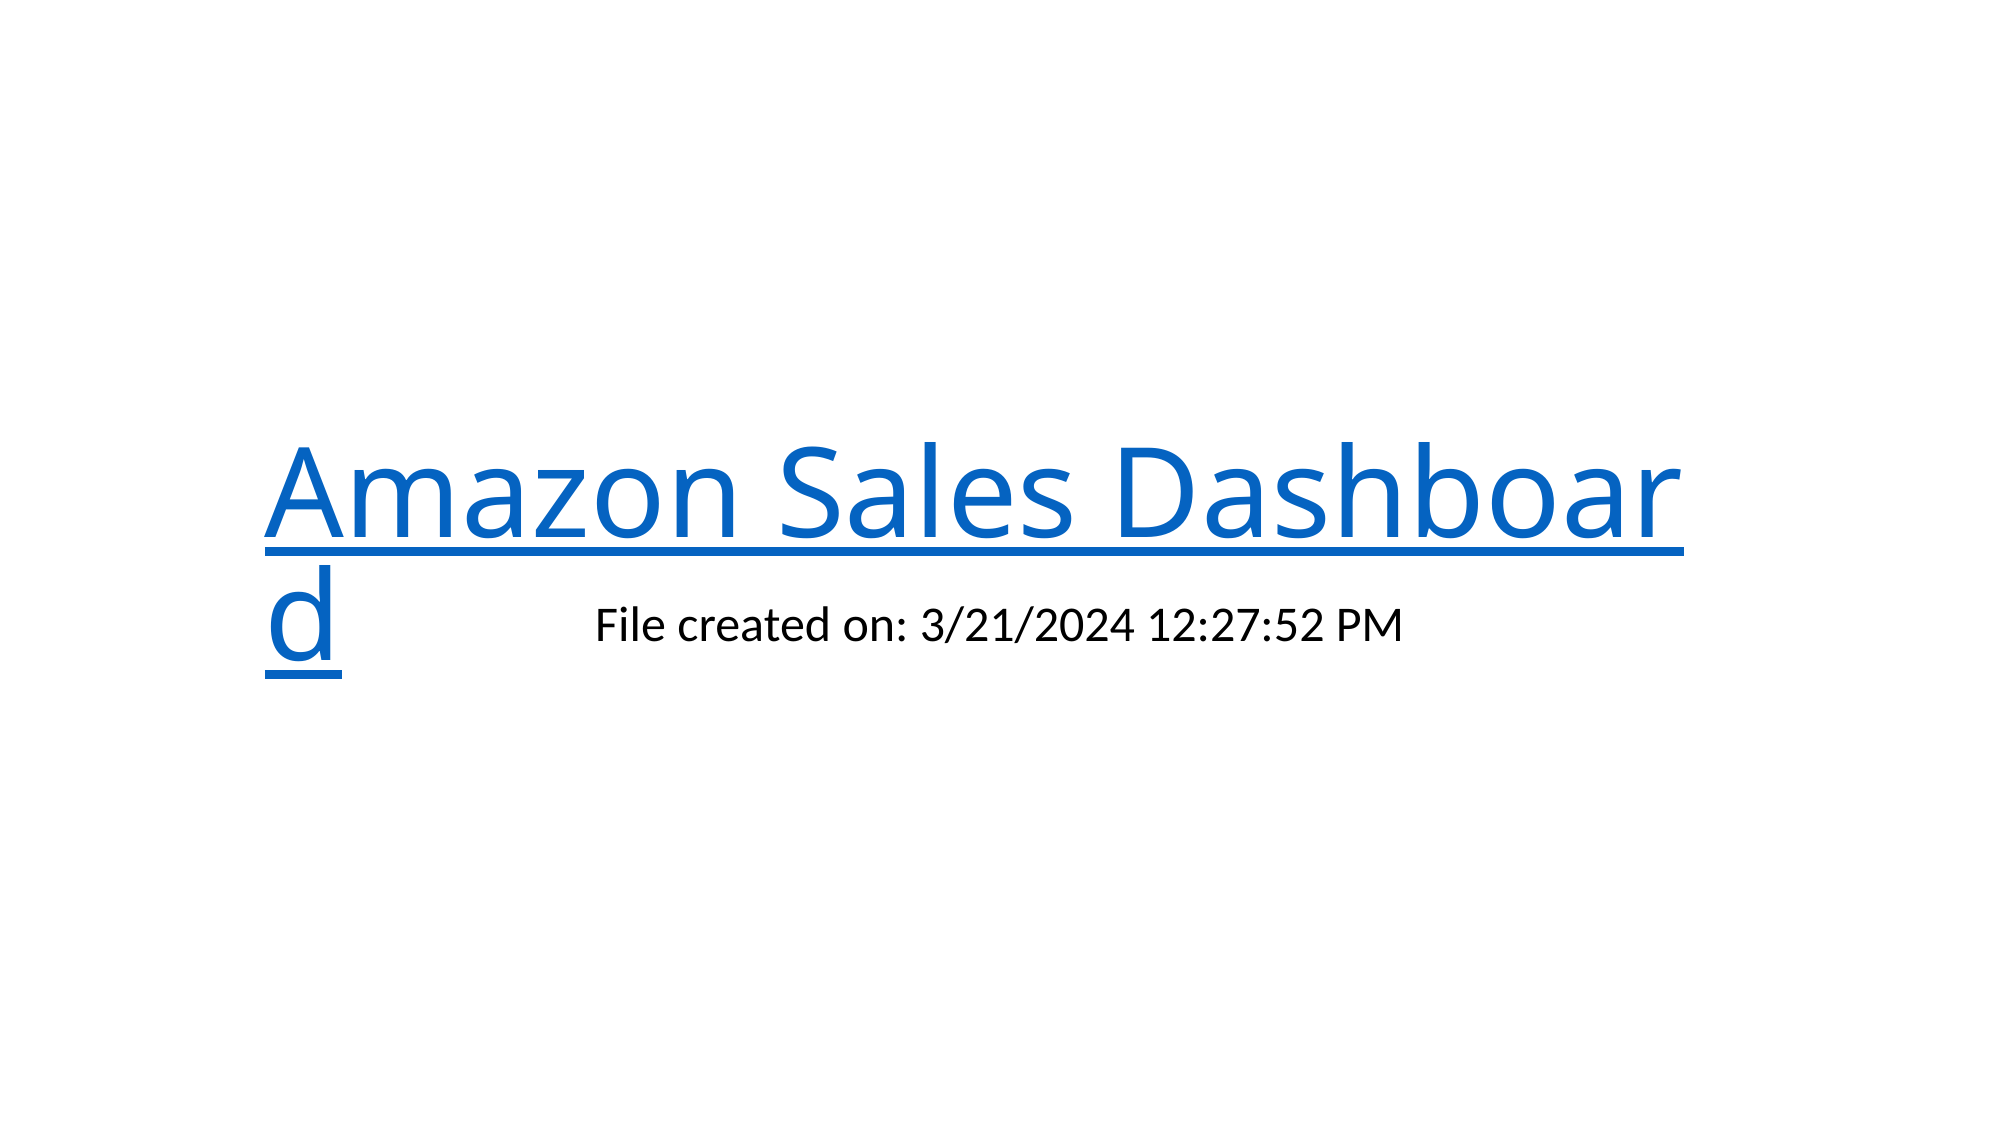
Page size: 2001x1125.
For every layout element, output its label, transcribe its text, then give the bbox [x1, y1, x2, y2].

title Amazon Sales Dashboard [249, 184, 1750, 576]
subtitle File created on: 3/21/2024 12:27:52 PM [249, 590, 1750, 863]
